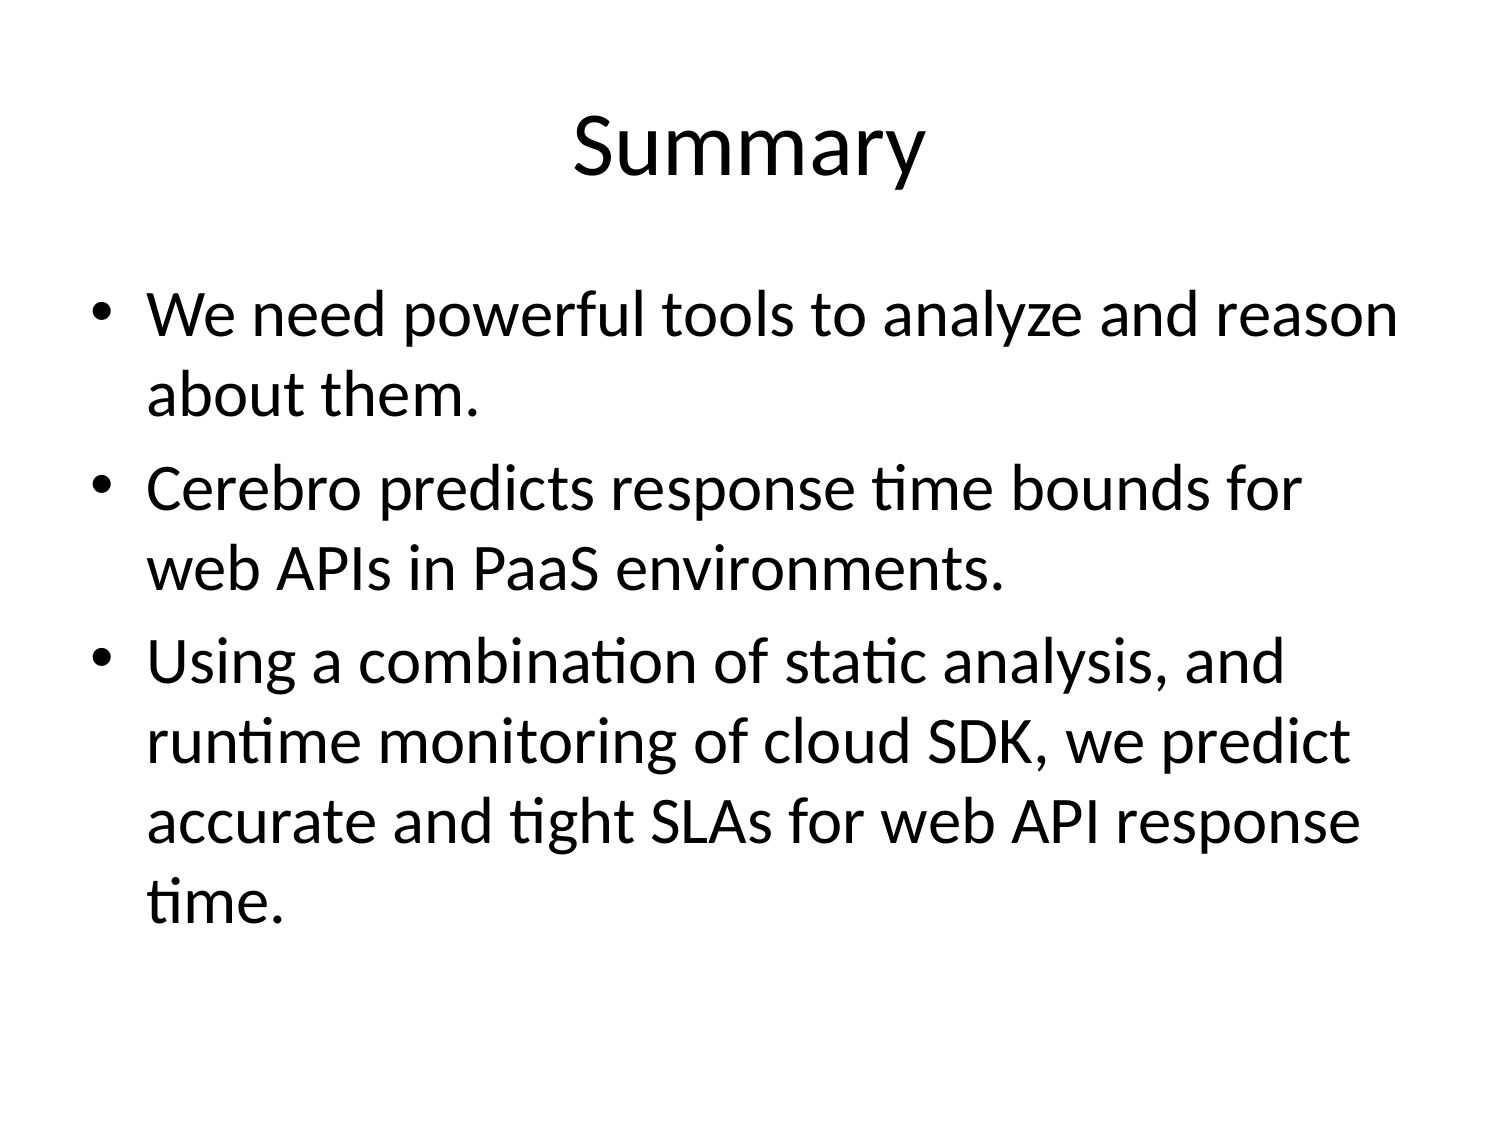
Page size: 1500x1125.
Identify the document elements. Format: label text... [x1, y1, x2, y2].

title Summary [75, 45, 1425, 233]
list We need powerful tools to analyze and reason about them. Cerebro predicts response time bounds for web APIs in PaaS environments. Using a combination of static analysis, and runtime monitoring of cloud SDK, we predict accurate and tight SLAs for web API response time. [75, 262, 1425, 1005]
